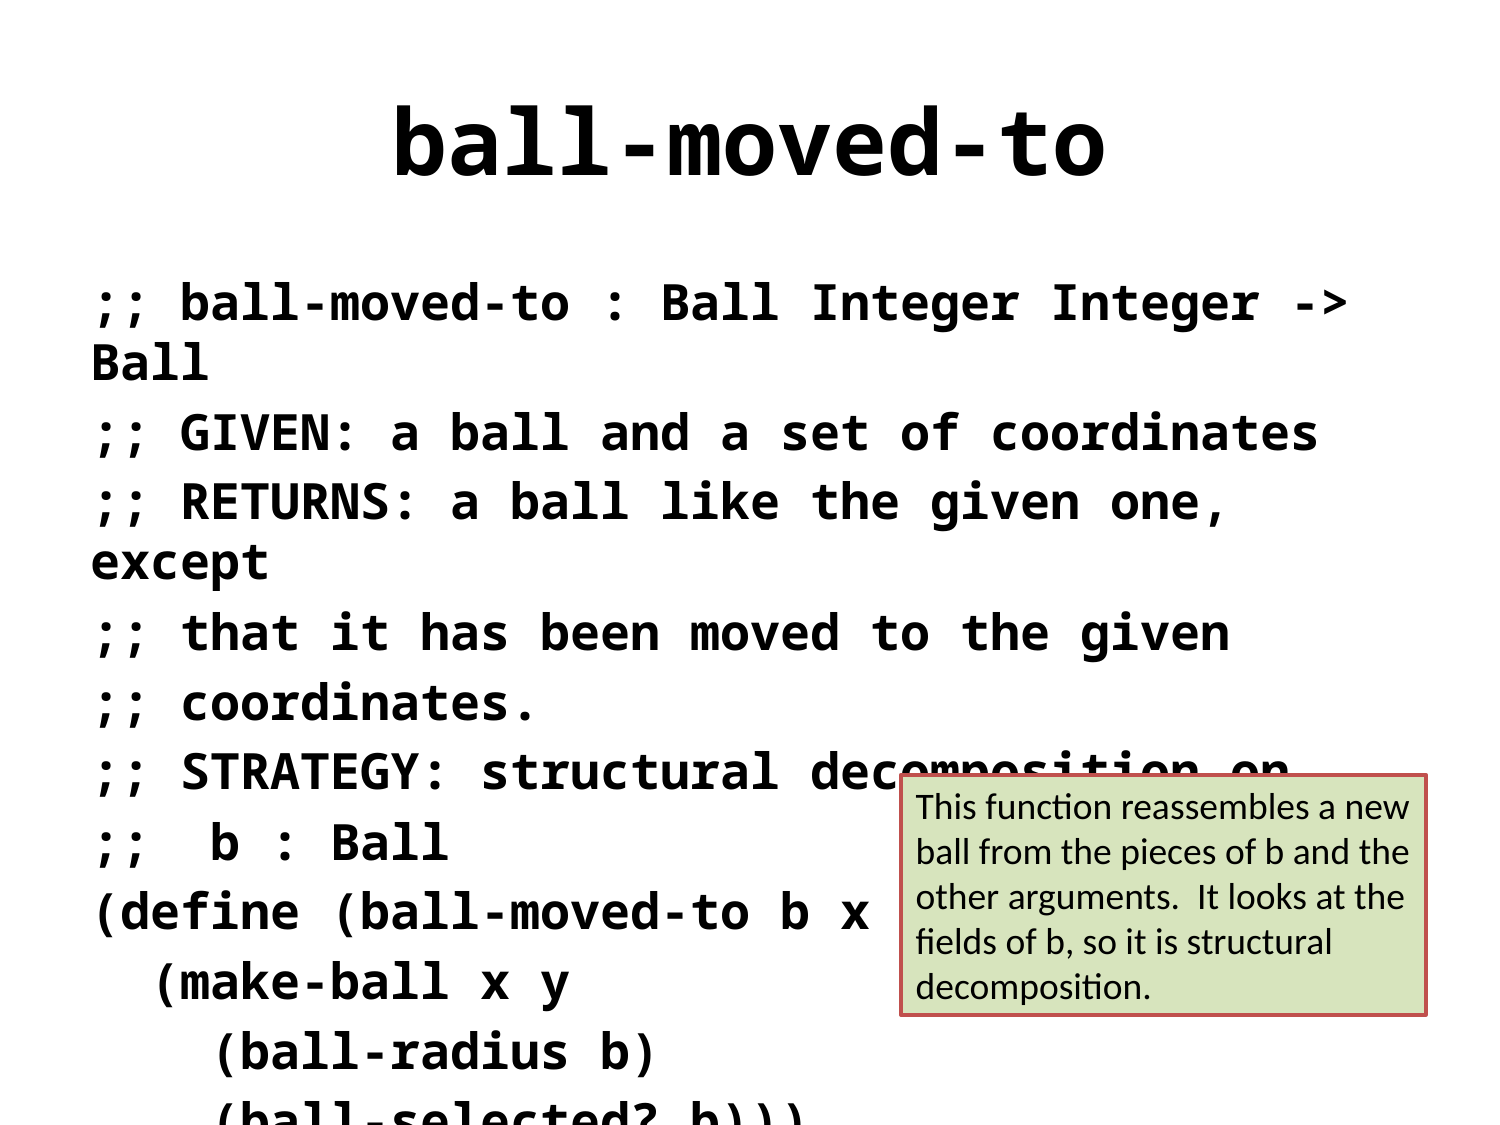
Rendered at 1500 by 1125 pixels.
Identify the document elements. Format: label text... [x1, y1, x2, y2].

text_box This function reassembles a new ball from the pieces of b and the other arguments. It looks at the fields of b, so it is structural decomposition. [899, 773, 1428, 1017]
list ;; ball-moved-to : Ball Integer Integer -> Ball ;; GIVEN: a ball and a set of coordinates ;; RETURNS: a ball like the given one, except ;; that it has been moved to the given ;; coordinates. ;; STRATEGY: structural decomposition on ;; b : Ball (define (ball-moved-to b x y) (make-ball x y (ball-radius b) (ball-selected? b))) [75, 262, 1425, 1005]
title ball-moved-to [75, 45, 1425, 233]
